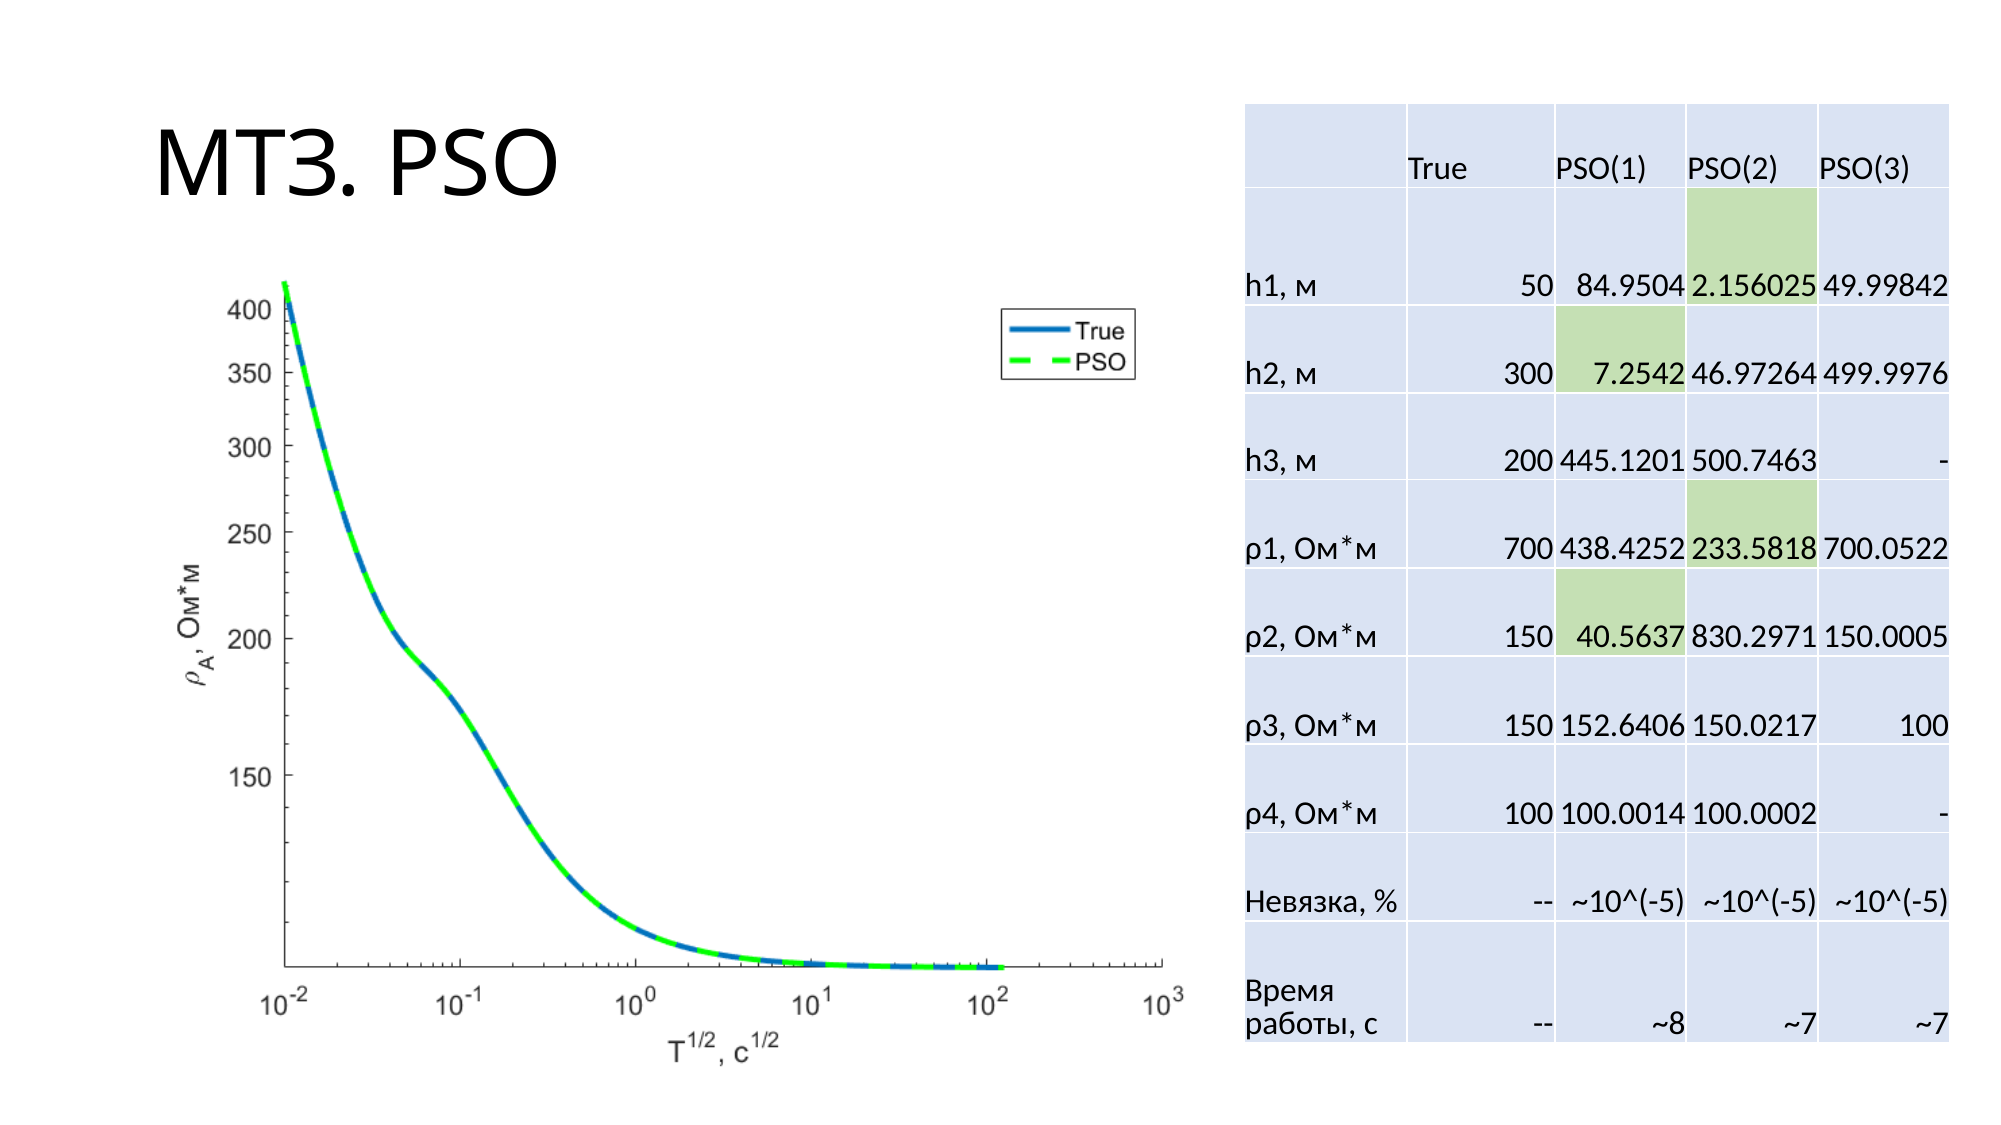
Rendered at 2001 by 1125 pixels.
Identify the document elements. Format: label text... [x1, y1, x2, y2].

table_header PSO(2) [1687, 104, 1817, 187]
table_header PSO(1) [1556, 104, 1685, 187]
table_cell Невязка, % [1271, 833, 1406, 920]
table_cell 100.0002 [1687, 745, 1817, 832]
table_cell ~8 [1556, 922, 1685, 1042]
table_cell - [1819, 745, 1949, 832]
table_cell 150.0217 [1687, 657, 1817, 743]
table_cell 300 [1408, 306, 1554, 392]
table_cell 150 [1408, 569, 1554, 655]
table_cell ρ1, Ом*м [1271, 480, 1406, 567]
table_cell 700 [1408, 480, 1554, 567]
table_cell 40.5637 [1556, 569, 1685, 655]
table_cell 500.7463 [1687, 394, 1817, 479]
title МТЗ. PSO [137, 56, 1863, 218]
table_cell 200 [1408, 394, 1554, 479]
table_cell 49.99842 [1819, 188, 1949, 304]
table_cell ρ2, Ом*м [1271, 569, 1406, 655]
table_cell Время работы, с [1271, 922, 1406, 1042]
table_cell 2.156025 [1687, 188, 1817, 304]
table_cell 46.97264 [1687, 306, 1817, 392]
table_cell 100 [1819, 657, 1949, 743]
table_cell 700.0522 [1819, 480, 1949, 567]
table_cell 445.1201 [1556, 394, 1685, 479]
table_cell h2, м [1271, 306, 1406, 392]
table_cell 84.9504 [1556, 188, 1685, 304]
table_cell 150 [1408, 657, 1554, 743]
table_cell 100.0014 [1556, 745, 1685, 832]
table_cell ~10^(-5) [1556, 833, 1685, 920]
table_cell 100 [1408, 745, 1554, 832]
table_cell ~7 [1819, 922, 1949, 1042]
table_cell 150.0005 [1819, 569, 1949, 655]
table_cell ~7 [1687, 922, 1817, 1042]
table_cell h3, м [1271, 394, 1406, 479]
table_header PSO(3) [1819, 104, 1949, 187]
table_cell 830.2971 [1687, 569, 1817, 655]
table_cell 499.9976 [1819, 306, 1949, 392]
table_cell ρ4, Ом*м [1271, 745, 1406, 832]
table_cell ~10^(-5) [1687, 833, 1817, 920]
table_header [1245, 104, 1406, 187]
table_cell ~10^(-5) [1819, 833, 1949, 920]
table_cell ρ3, Ом*м [1271, 657, 1406, 743]
table_cell -- [1408, 833, 1554, 920]
table_cell - [1819, 394, 1949, 479]
table_cell 152.6406 [1556, 657, 1685, 743]
table_cell 438.4252 [1556, 480, 1685, 567]
table_cell 233.5818 [1687, 480, 1817, 567]
table_cell 7.2542 [1556, 306, 1685, 392]
table_cell -- [1408, 922, 1554, 1042]
table_cell 50 [1408, 188, 1554, 304]
picture [137, 218, 1271, 1069]
table_cell h1, м [1245, 188, 1406, 304]
table_header True [1408, 104, 1554, 187]
